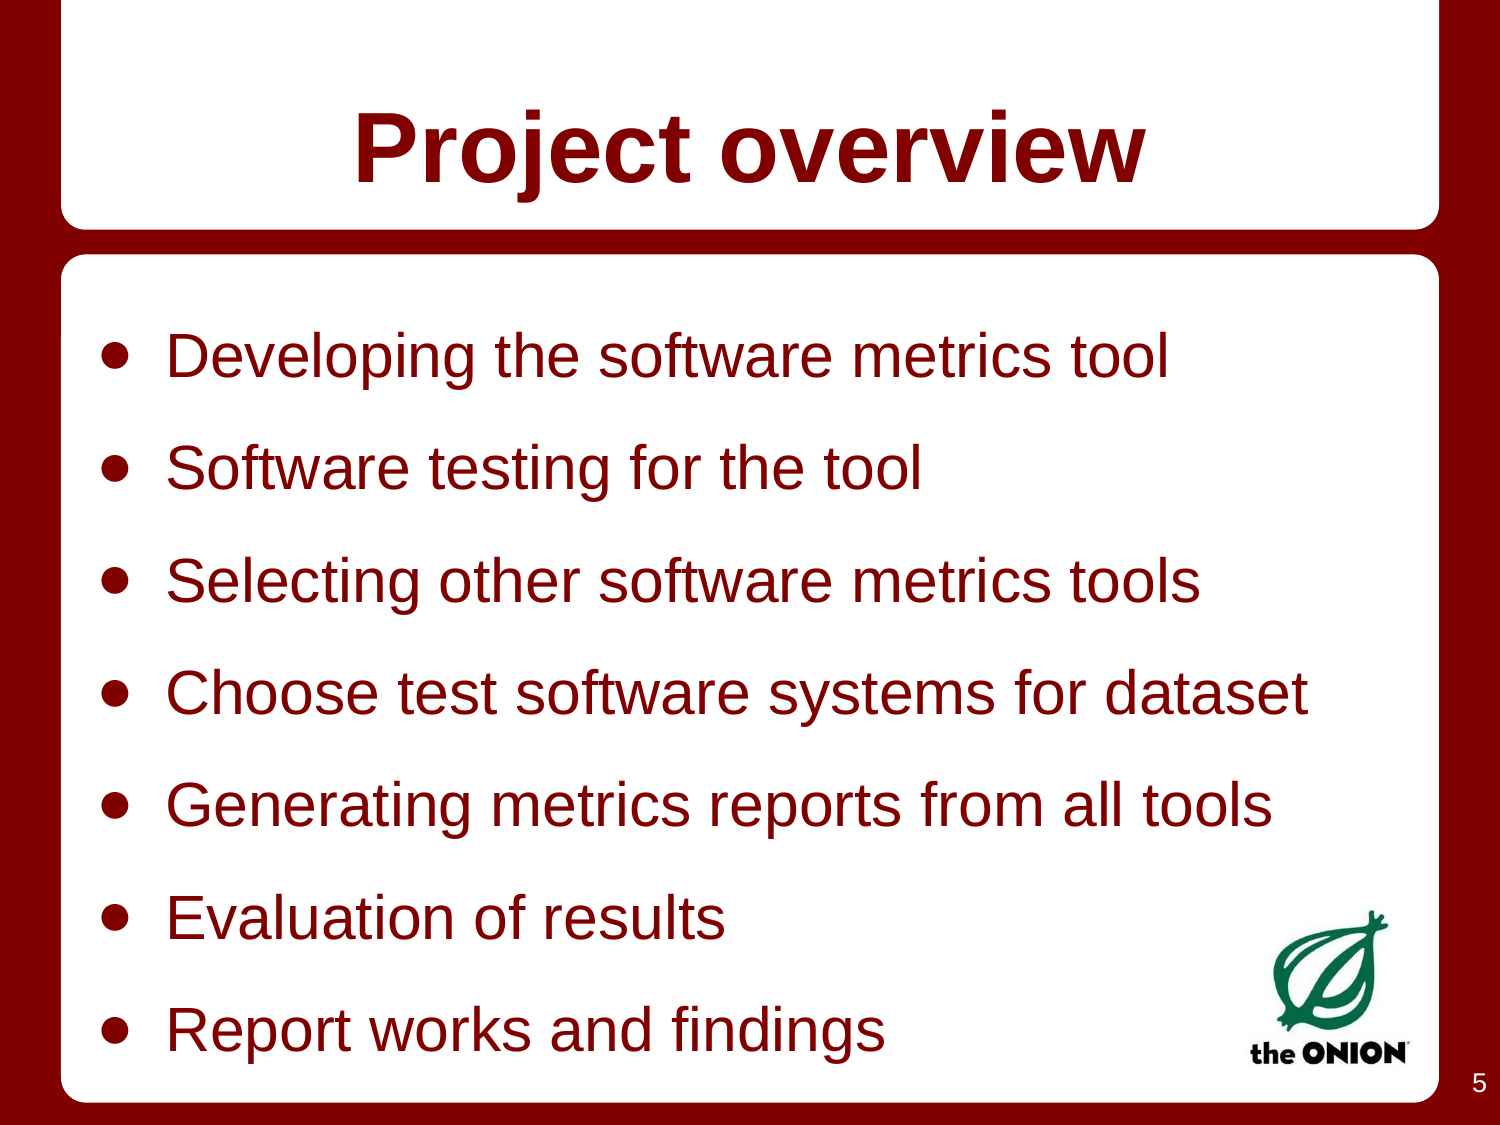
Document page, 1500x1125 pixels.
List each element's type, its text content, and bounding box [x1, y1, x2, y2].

list Developing the software metrics tool Software testing for the tool Selecting other software metrics tools Choose test software systems for dataset Generating metrics reports from all tools Evaluation of results Report works and findings [75, 262, 1425, 1078]
picture [1245, 903, 1413, 1071]
title Project overview [75, 30, 1425, 218]
slide_number ‹#› [1412, 1038, 1500, 1125]
